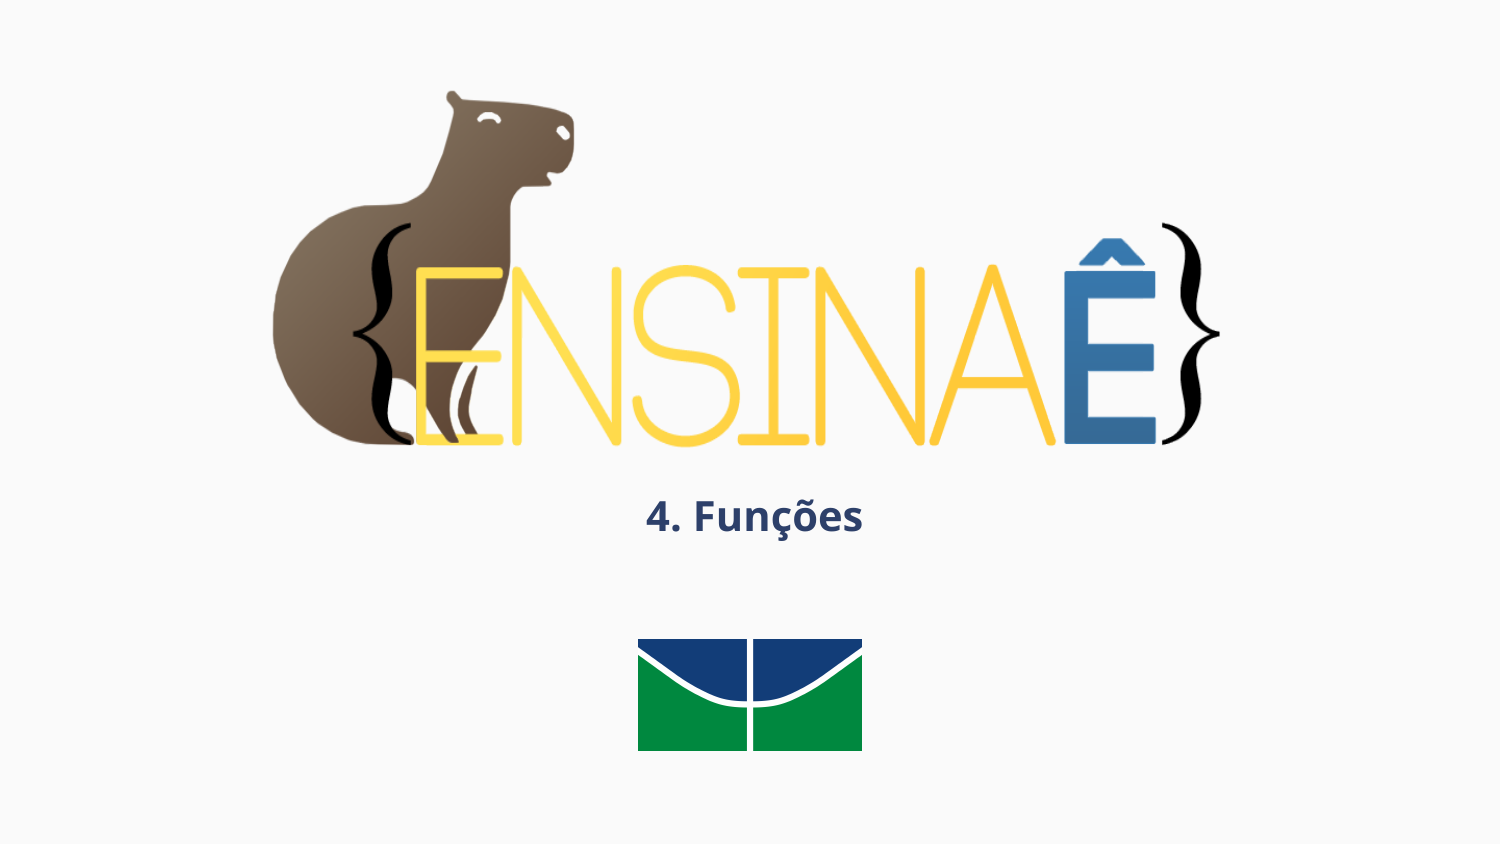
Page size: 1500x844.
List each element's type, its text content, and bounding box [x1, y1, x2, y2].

picture [263, 81, 1236, 458]
title 4. Funções [308, 467, 1202, 599]
picture [638, 639, 862, 752]
